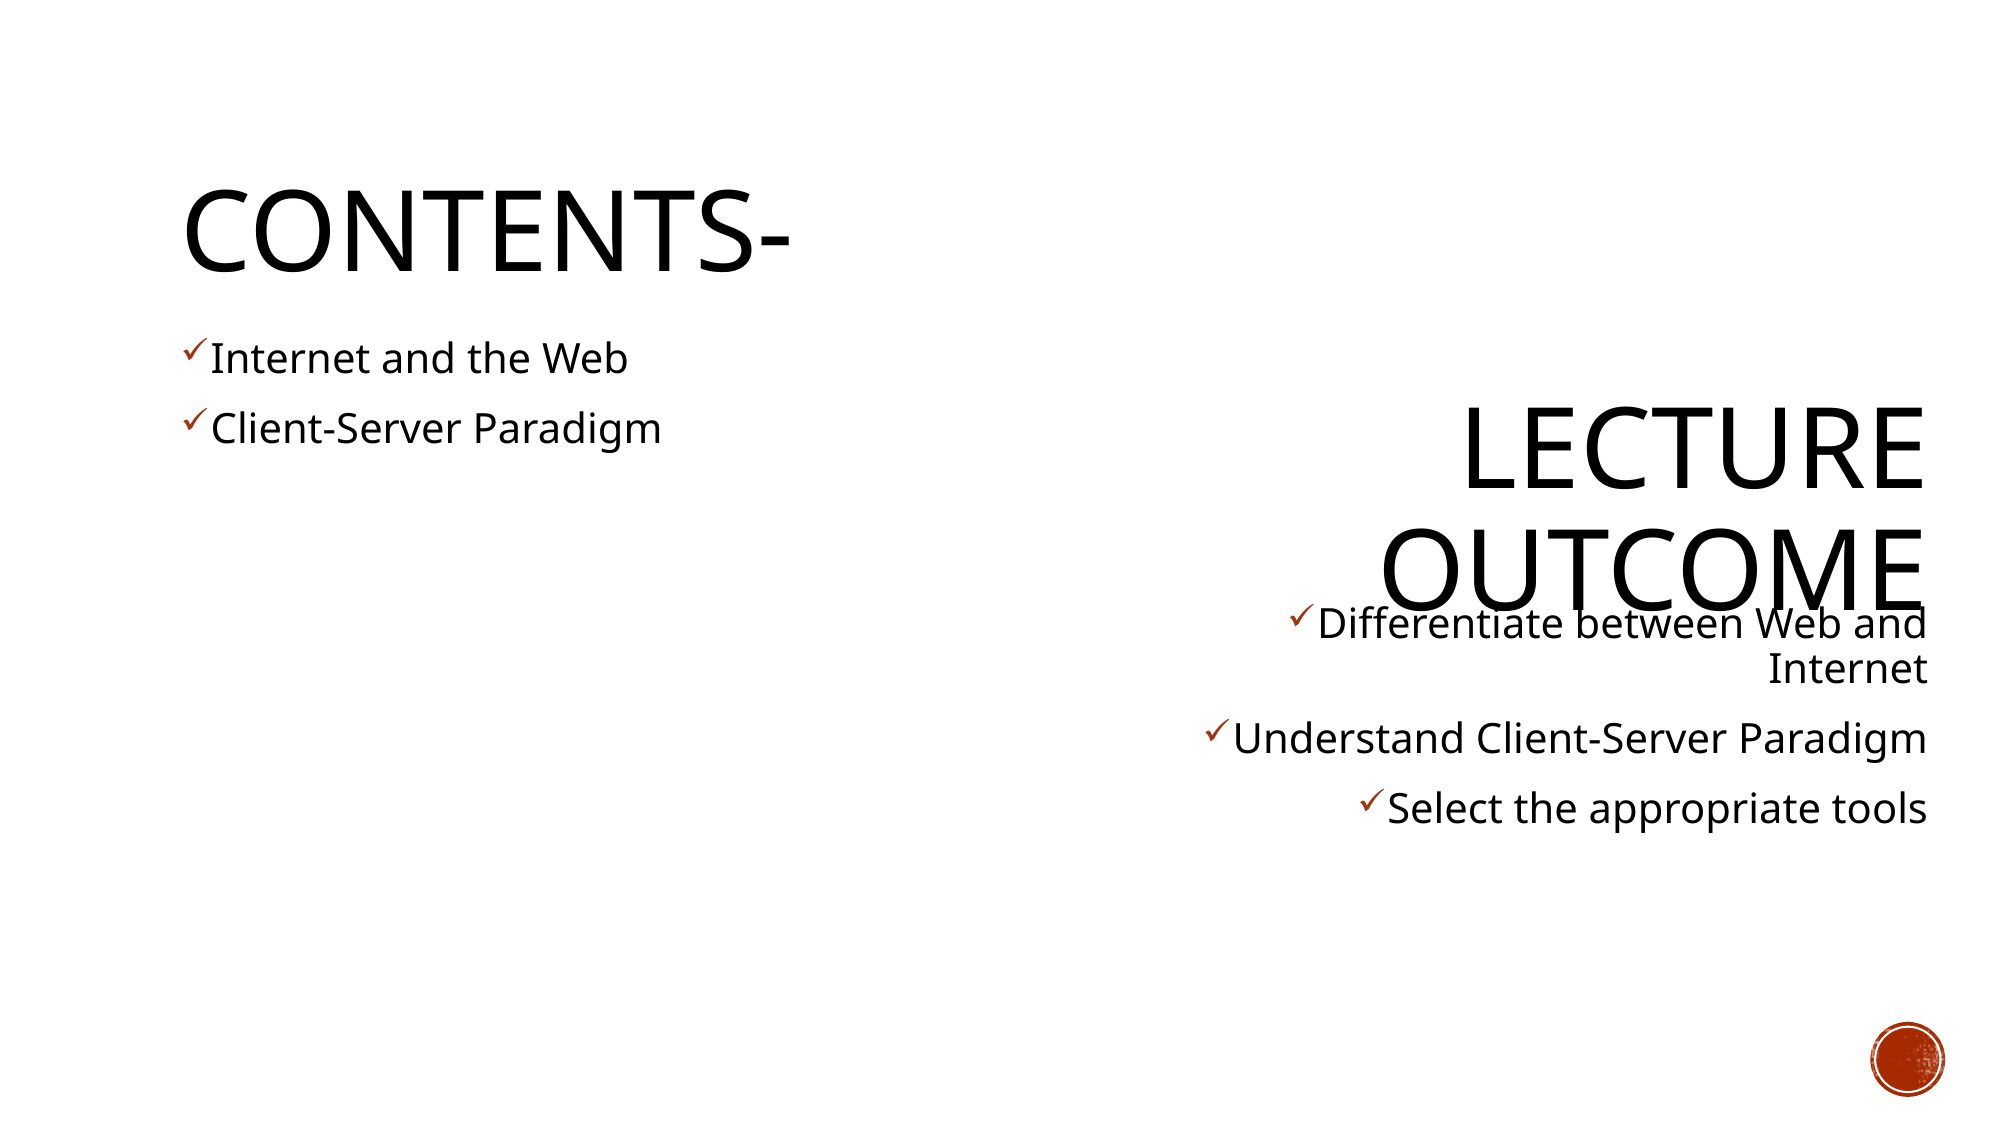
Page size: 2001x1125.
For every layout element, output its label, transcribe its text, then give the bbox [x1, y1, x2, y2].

title Lecture Outcome [1133, 451, 1944, 575]
list Differentiate between Web and Internet Understand Client-Server Paradigm Select the appropriate tools [1118, 595, 1944, 799]
text_box Contents- [165, 145, 1658, 325]
text_box Internet and the Web Client-Server Paradigm [165, 329, 1260, 509]
